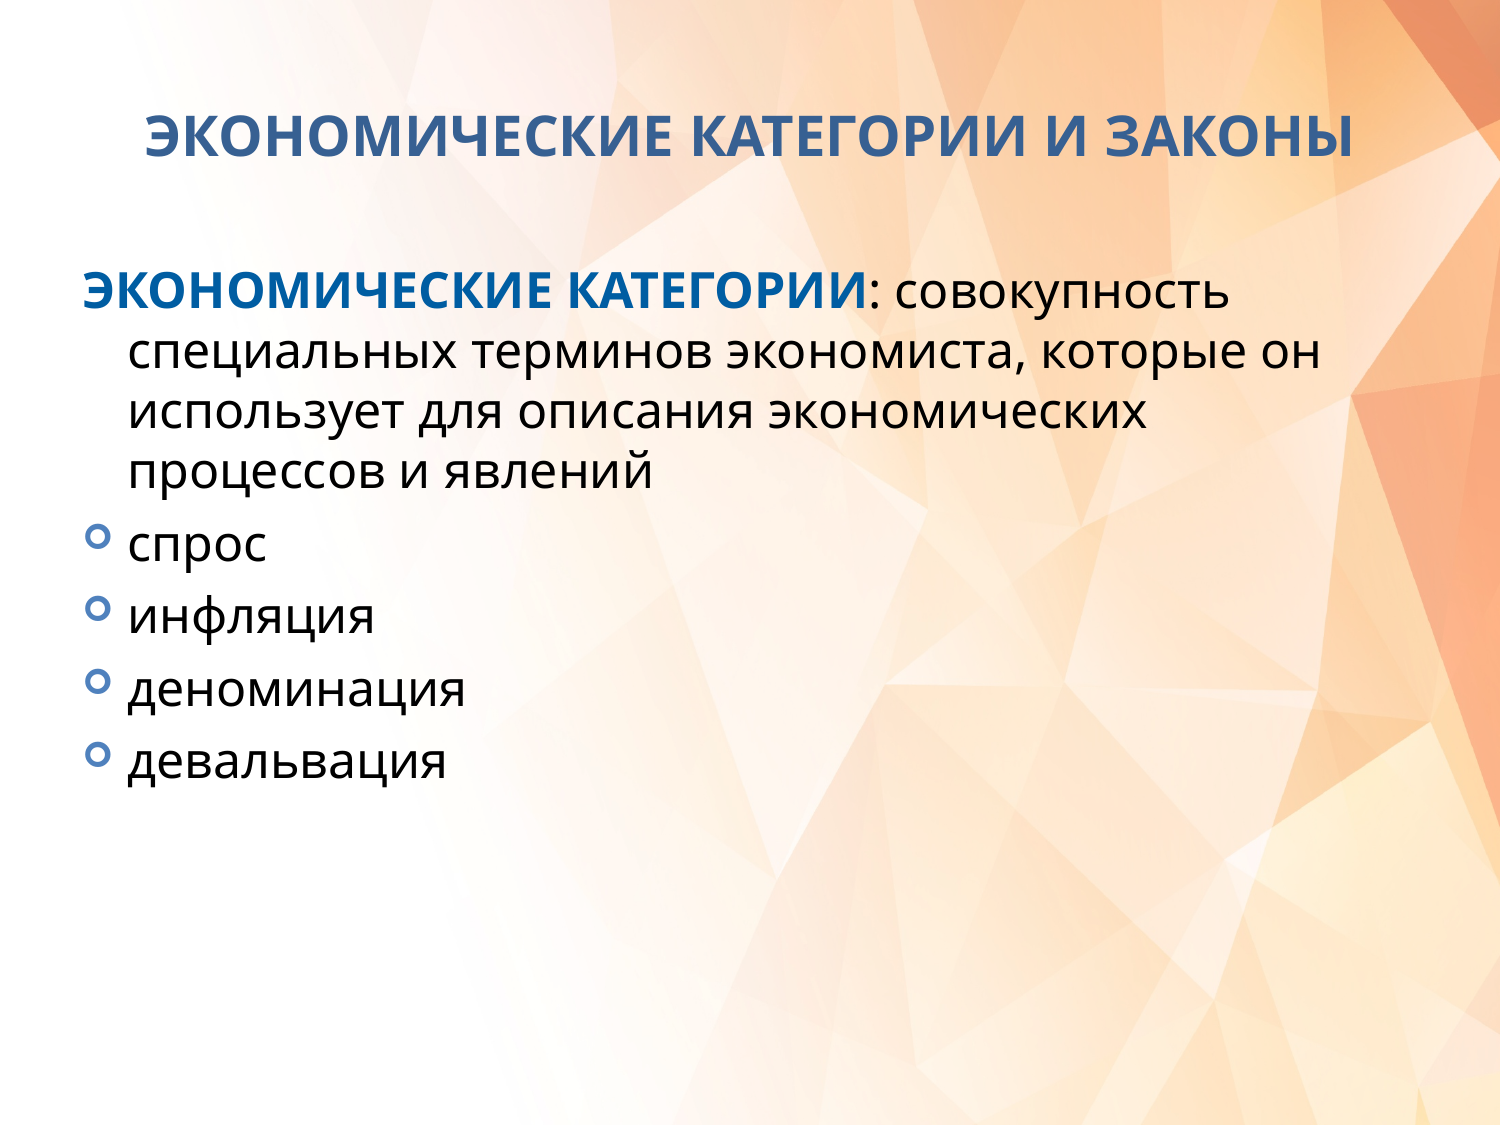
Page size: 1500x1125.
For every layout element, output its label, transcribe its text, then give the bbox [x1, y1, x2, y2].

title Экономические категории и законы [75, 37, 1425, 175]
list ЭКОНОМИЧЕСКИЕ КАТЕГОРИИ: совокупность специальных терминов экономиста, которые он использует для описания экономических процессов и явлений спрос инфляция деноминация девальвация [67, 251, 1418, 994]
